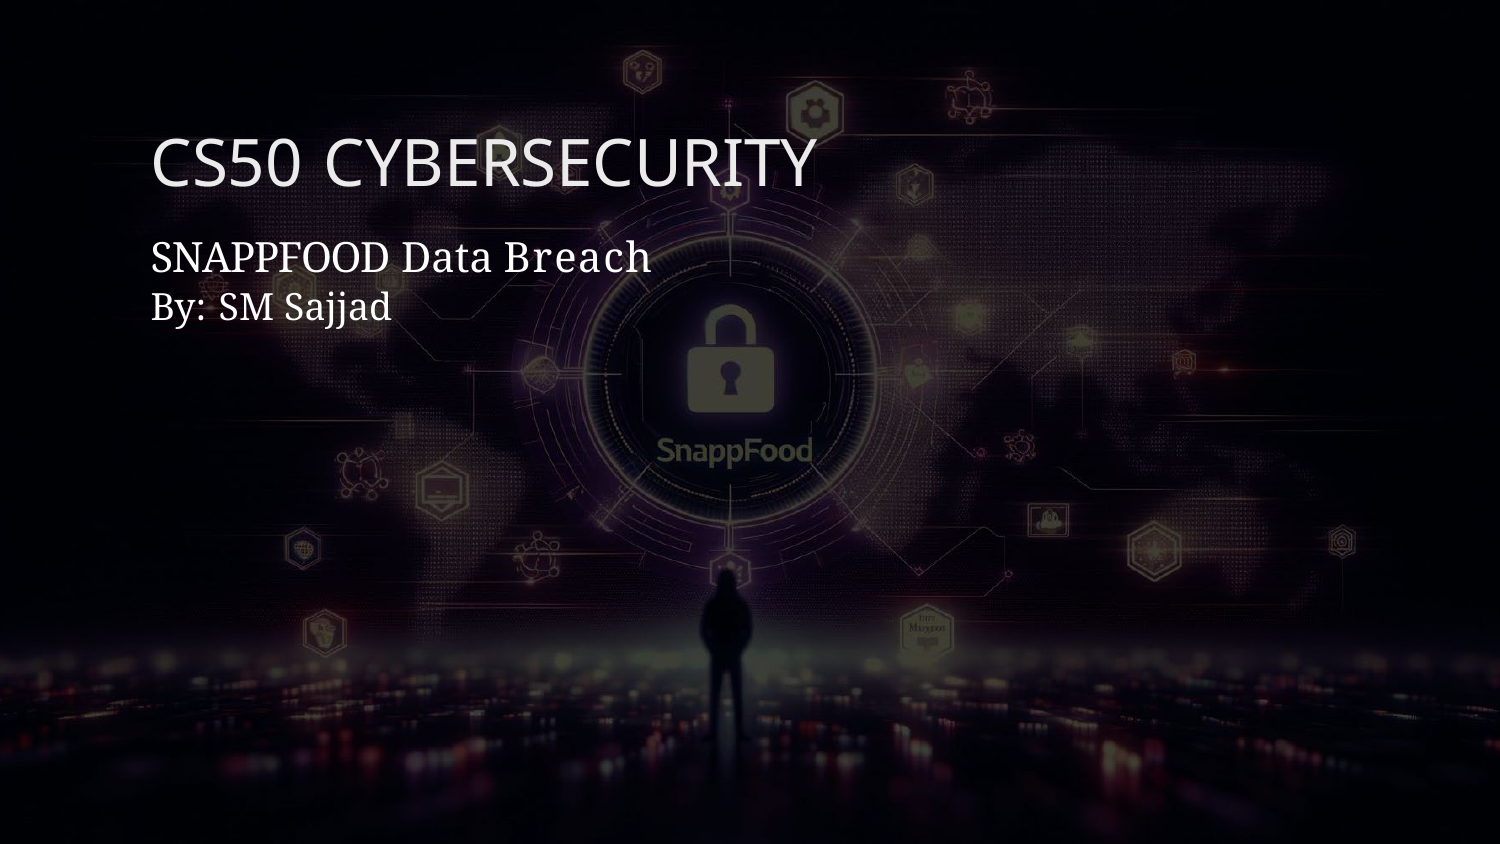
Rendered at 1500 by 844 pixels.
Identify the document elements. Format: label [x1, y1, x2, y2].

text_box [0, 0, 1500, 844]
